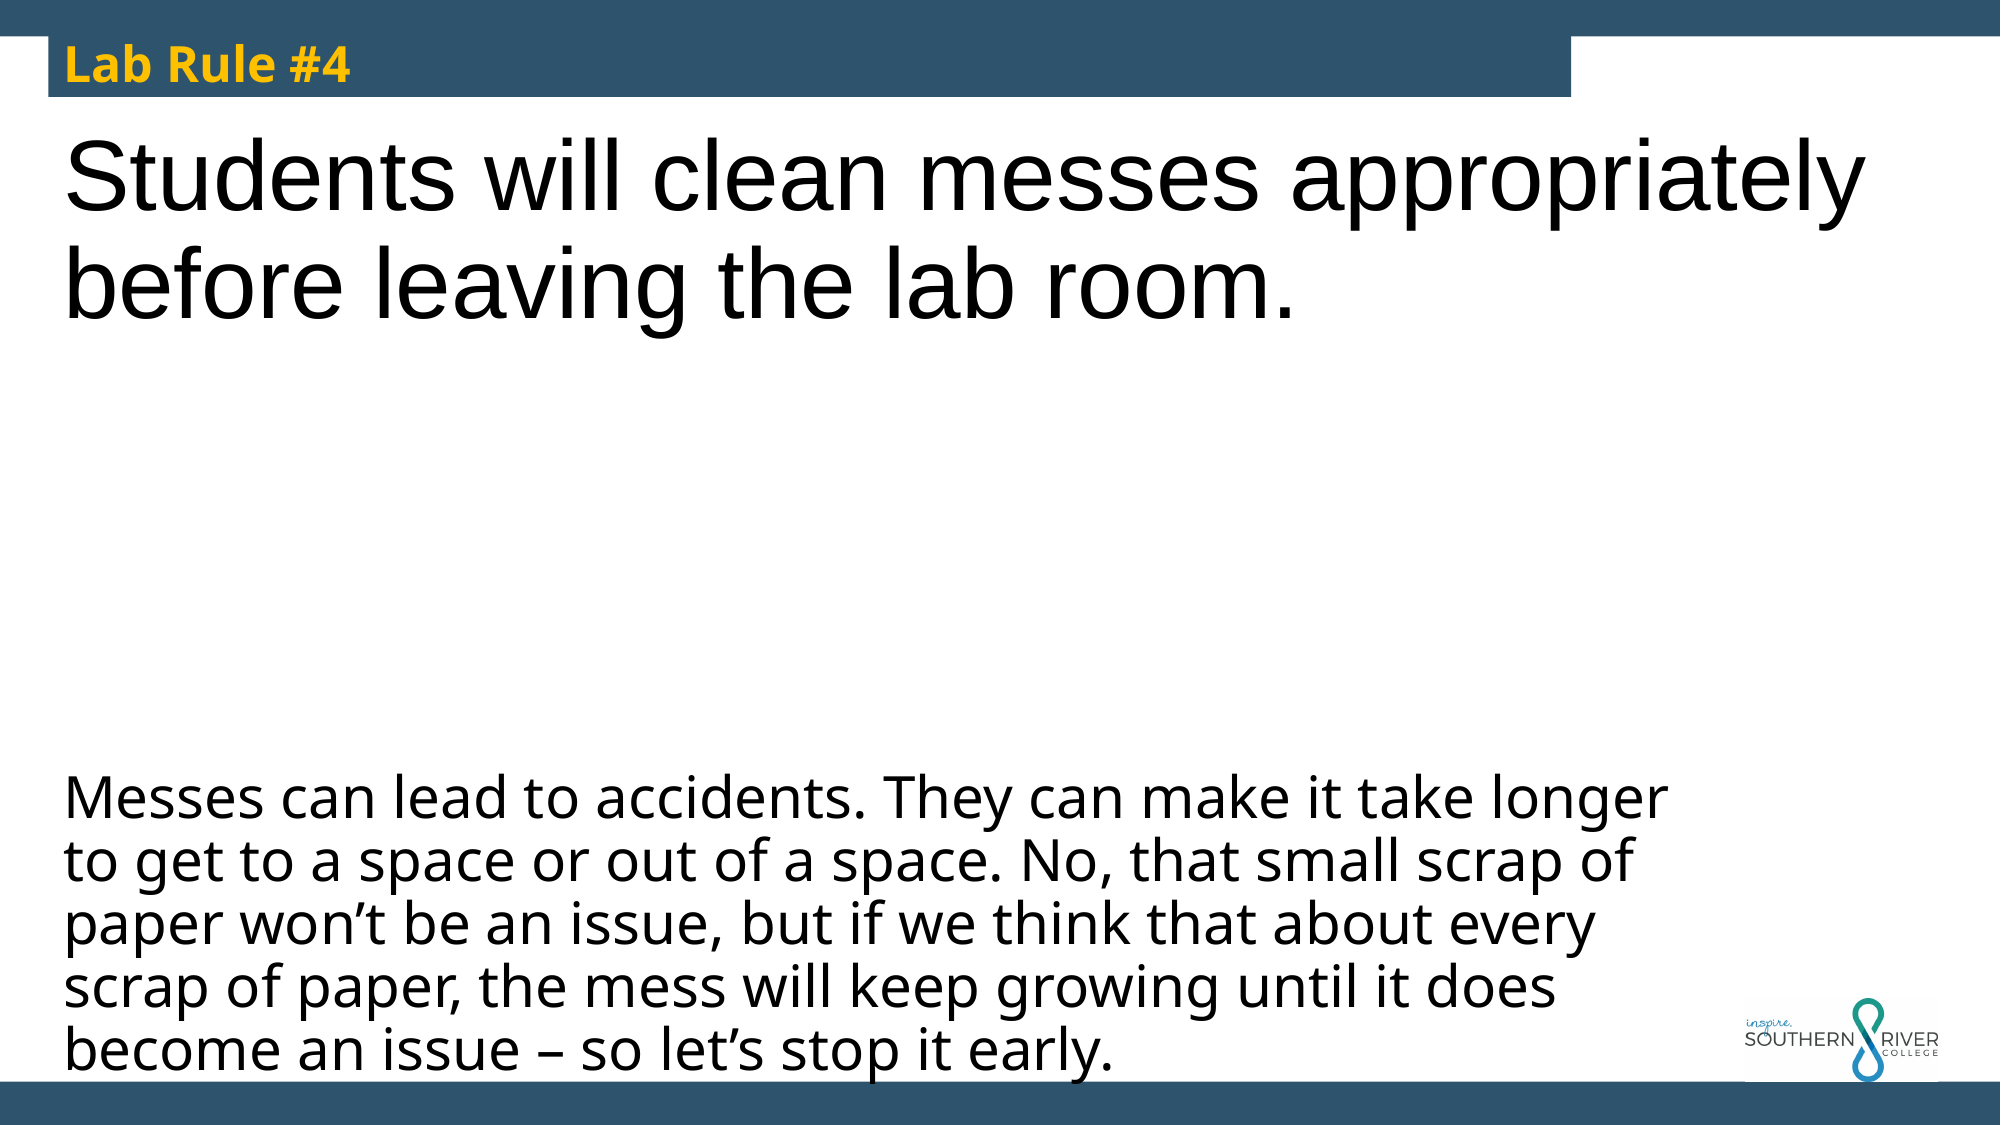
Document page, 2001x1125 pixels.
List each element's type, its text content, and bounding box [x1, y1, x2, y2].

list Lab Rule #4 [48, 35, 1572, 97]
text_box Messes can lead to accidents. They can make it take longer to get to a space or out of a space. No, that small scrap of paper won’t be an issue, but if we think that about every scrap of paper, the mess will keep growing until it does become an issue – so let’s stop it early. [48, 760, 1711, 925]
picture [1745, 998, 1938, 1082]
list Students will clean messes appropriately before leaving the lab room. [48, 117, 1915, 283]
